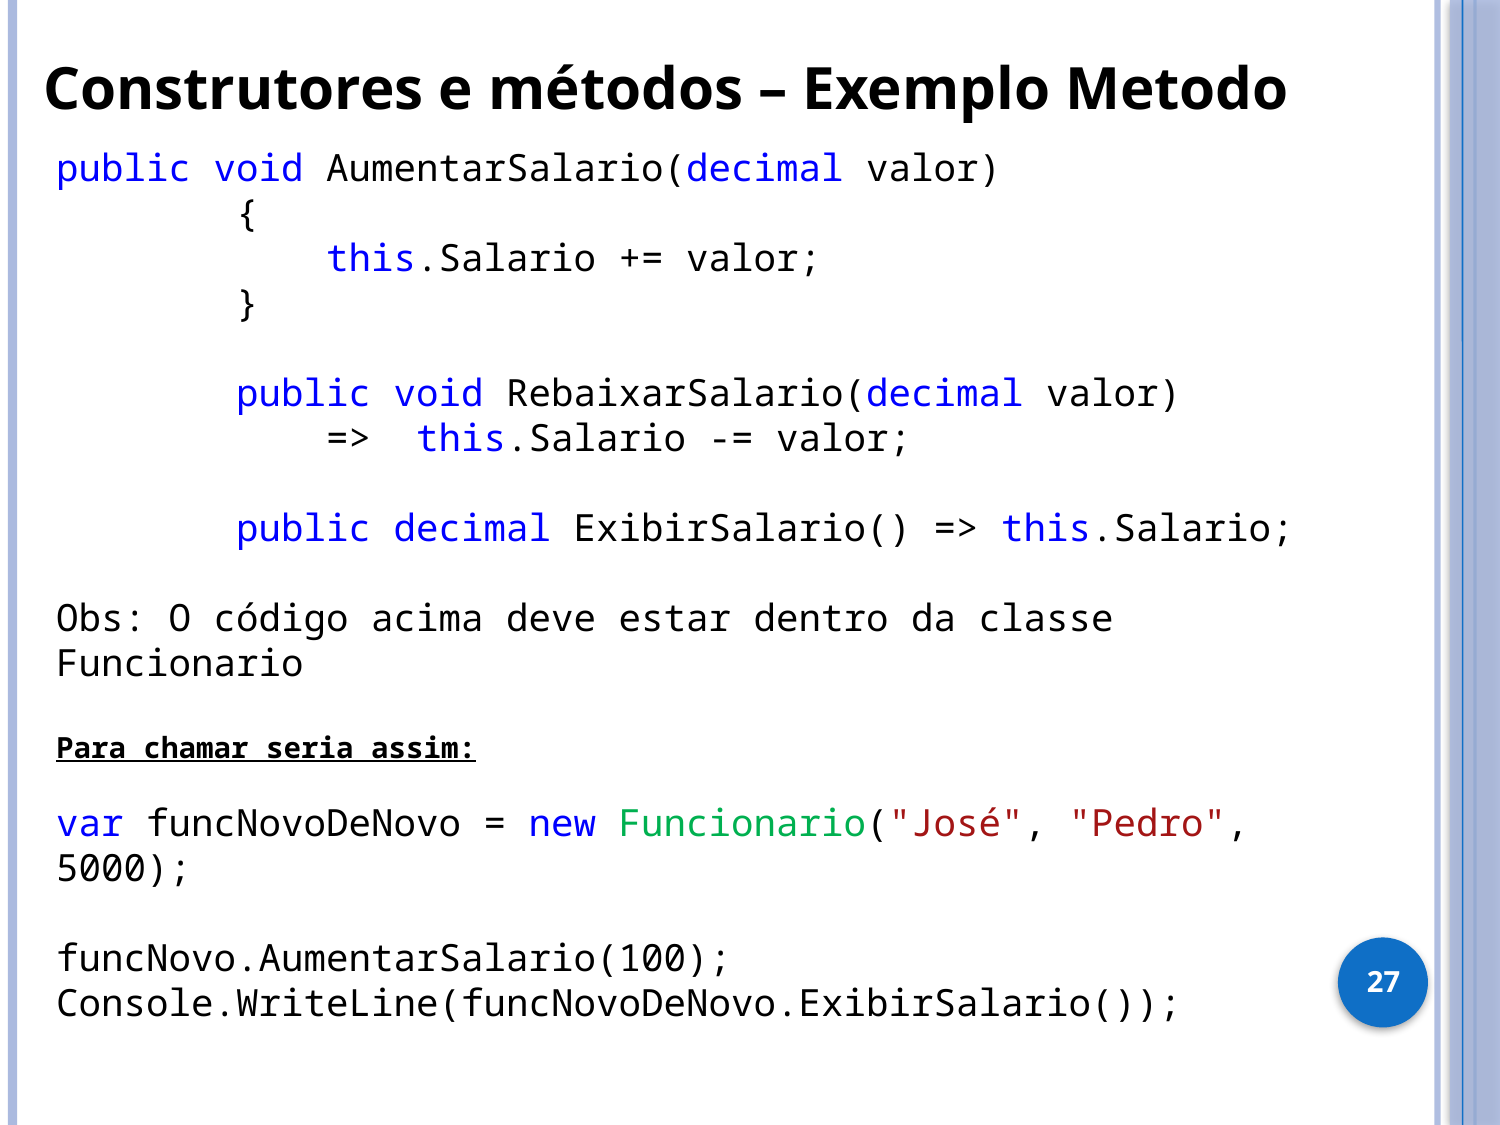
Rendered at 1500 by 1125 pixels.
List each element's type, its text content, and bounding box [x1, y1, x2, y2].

text_box Construtores e métodos – Exemplo Metodo [28, 43, 1500, 129]
text_box public void AumentarSalario(decimal valor) { this.Salario += valor; } public void RebaixarSalario(decimal valor) => this.Salario -= valor; public decimal ExibirSalario() => this.Salario; Obs: O código acima deve estar dentro da classe Funcionario Para chamar seria assim: var funcNovoDeNovo = new Funcionario("José", "Pedro", 5000); funcNovo.AumentarSalario(100); Console.WriteLine(funcNovoDeNovo.ExibirSalario()); [41, 136, 1377, 1032]
slide_number 27 [1377, 940, 1434, 1027]
